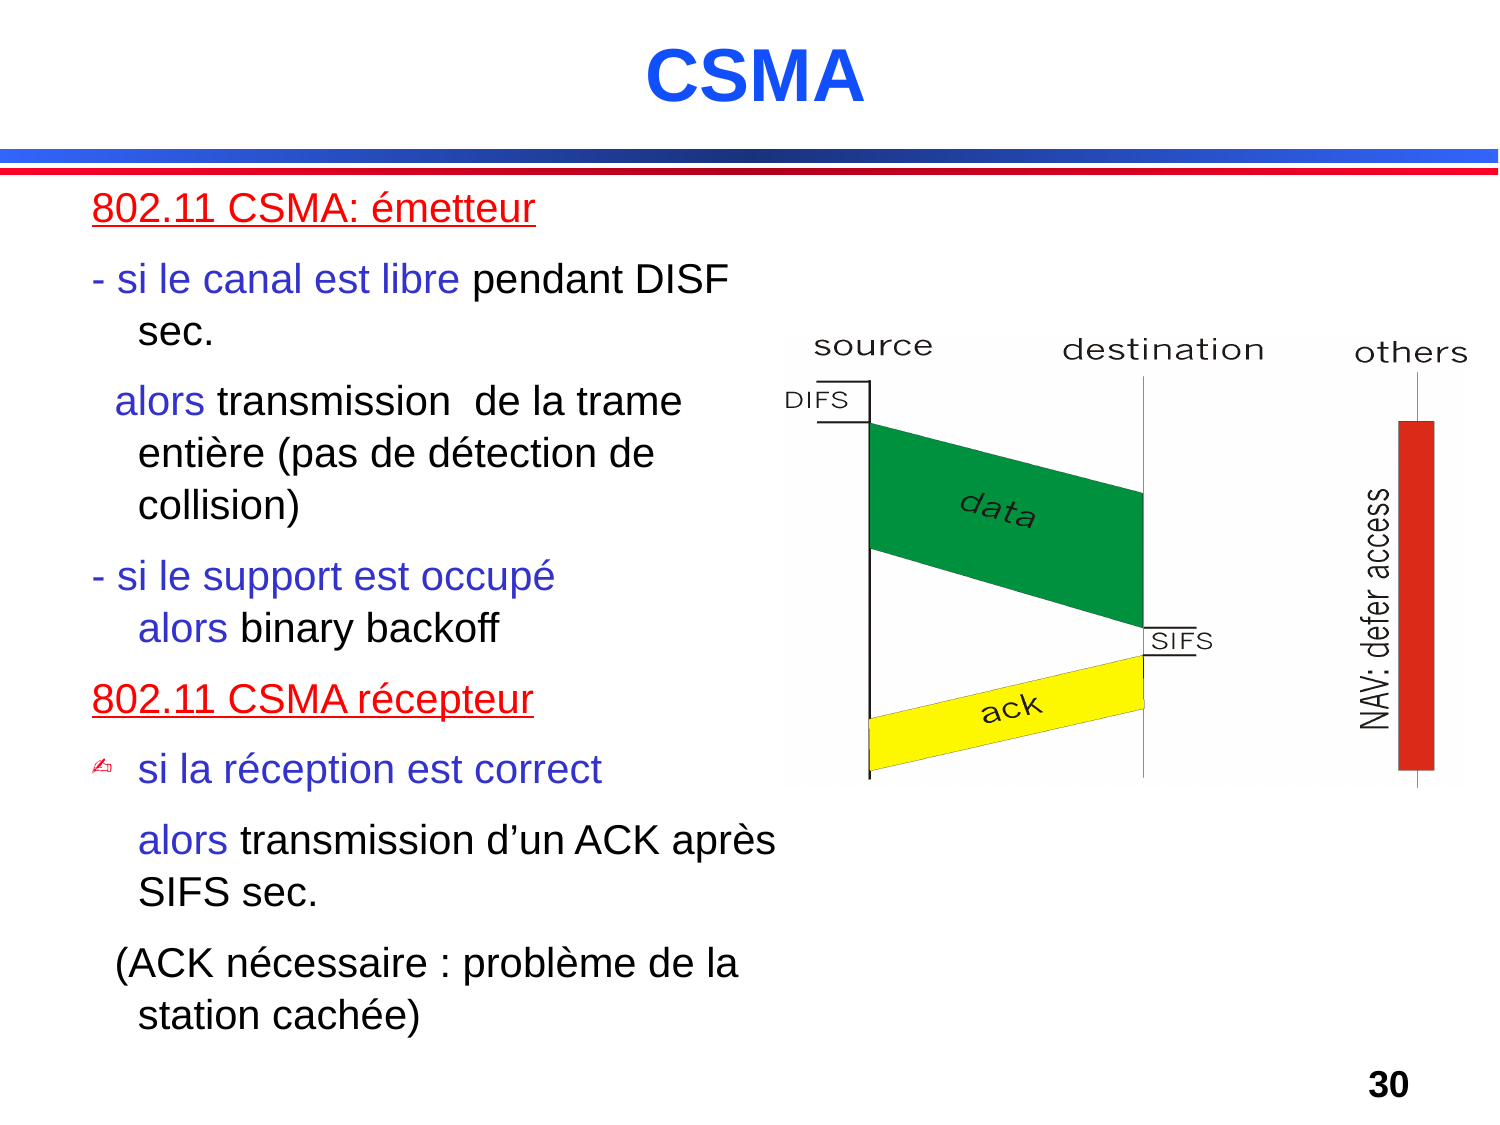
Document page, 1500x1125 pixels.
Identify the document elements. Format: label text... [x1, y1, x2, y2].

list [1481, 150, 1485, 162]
list 802.11 CSMA: émetteur - si le canal est libre pendant DISF sec. alors transmission de la trame entière (pas de détection de collision) - si le support est occupé alors binary backoff 802.11 CSMA récepteur si la réception est correct alors transmission d’un ACK après SIFS sec. (ACK nécessaire : problème de la station cachée) [76, 171, 826, 1088]
title CSMA [50, 12, 1463, 125]
picture [782, 338, 1467, 788]
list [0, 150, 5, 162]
